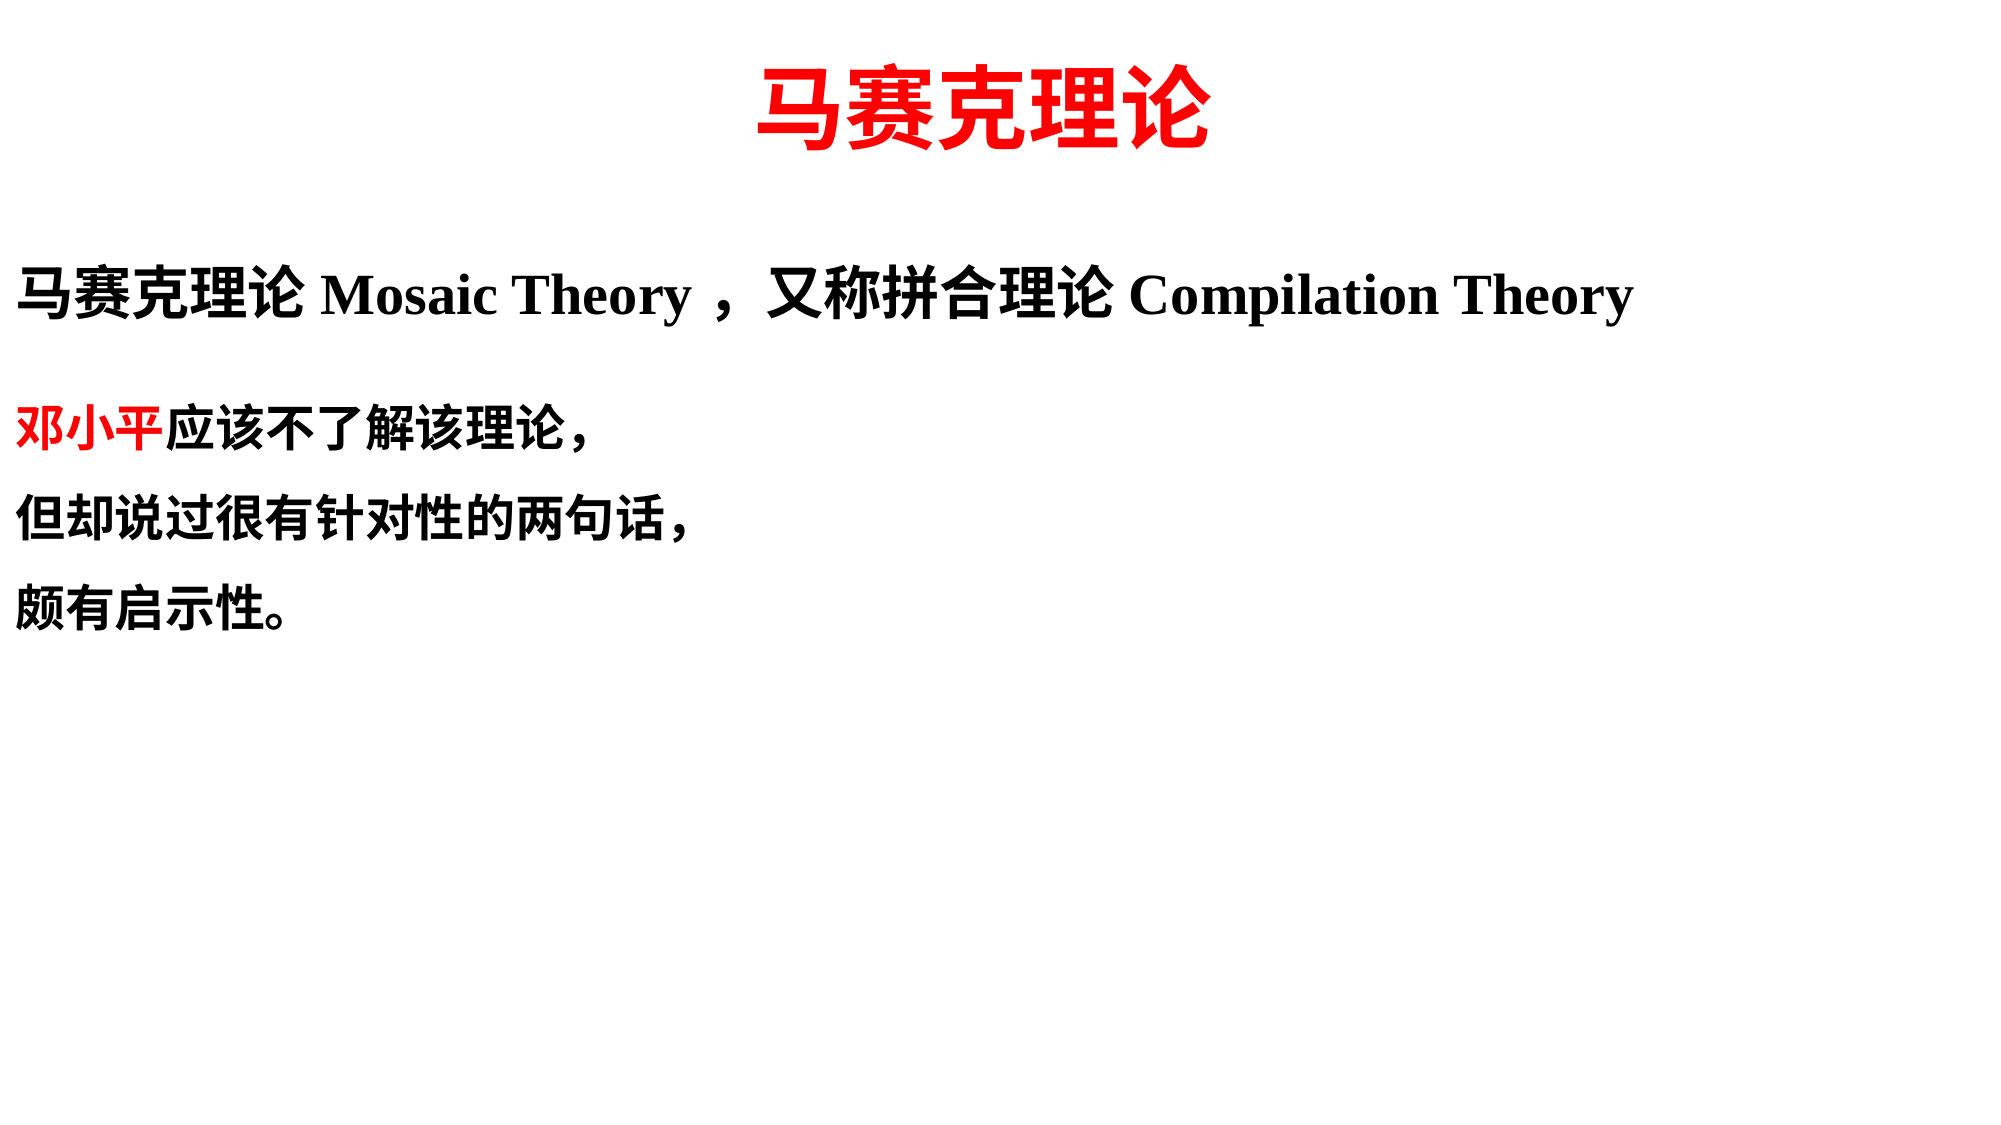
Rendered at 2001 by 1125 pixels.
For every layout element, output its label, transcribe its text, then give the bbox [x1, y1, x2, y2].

list 马赛克理论Mosaic Theory，又称拼合理论Compilation Theory 邓小平应该不了解该理论， 但却说过很有针对性的两句话， 颇有启示性。 [0, 256, 2000, 981]
title 马赛克理论 [120, 4, 1846, 222]
